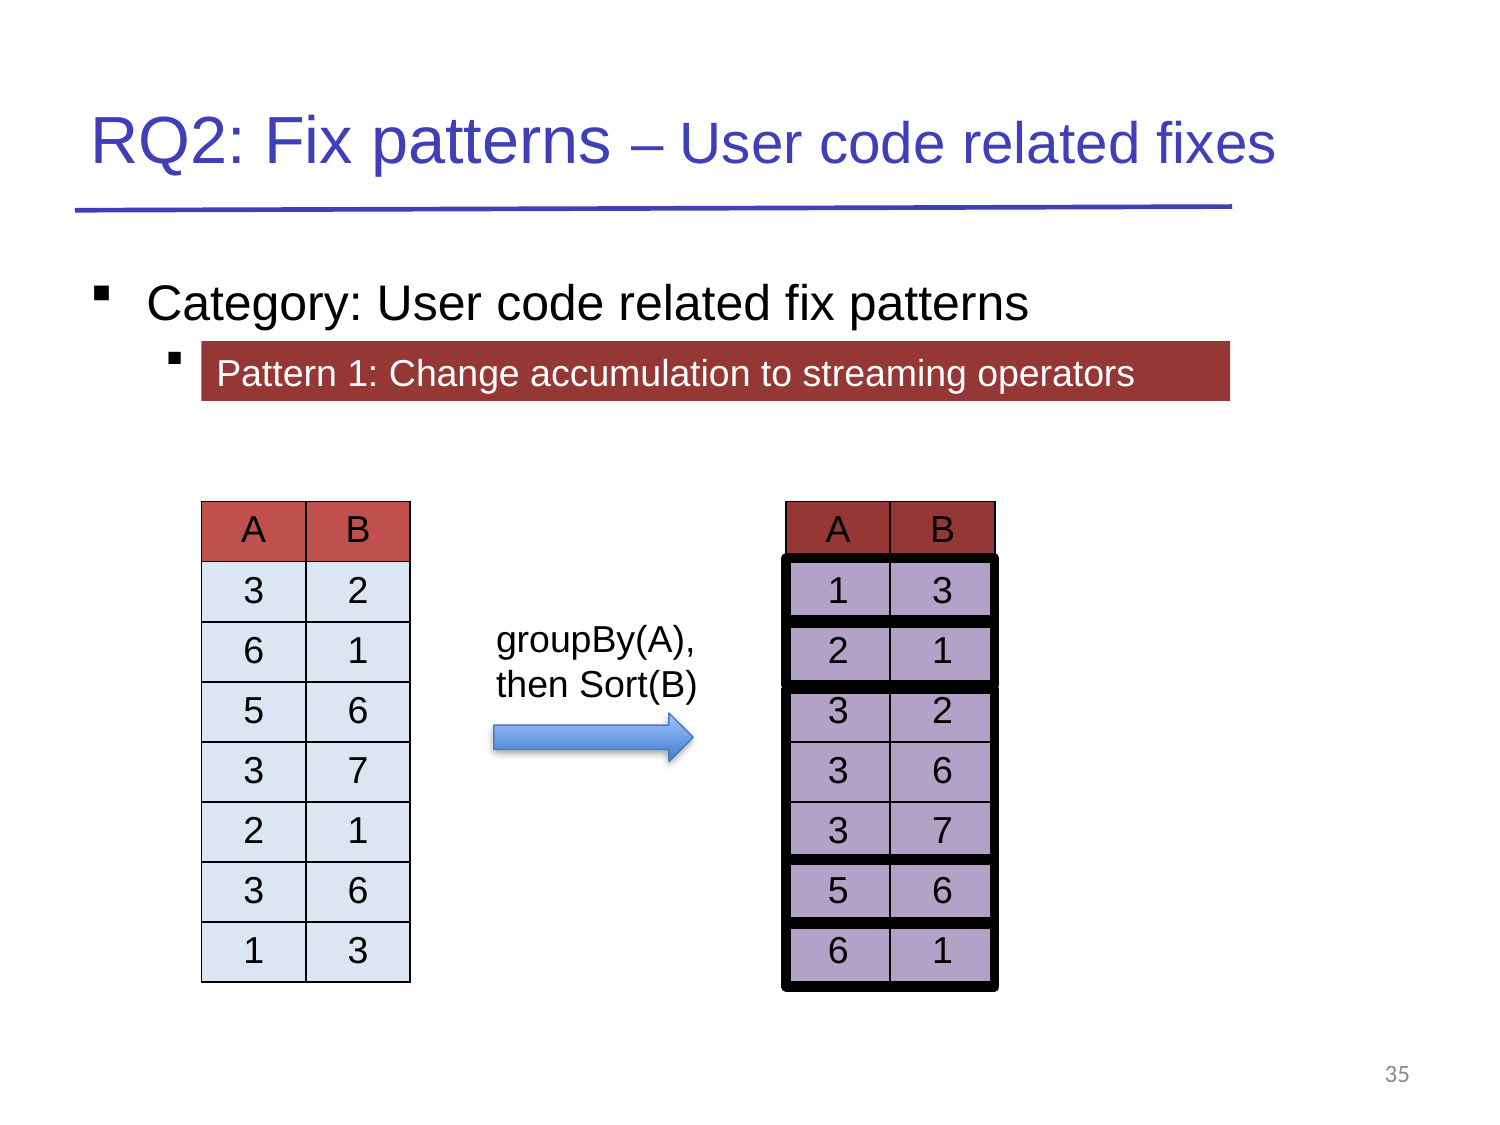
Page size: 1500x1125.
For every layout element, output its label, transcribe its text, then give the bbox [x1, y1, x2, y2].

table_cell 1 [202, 923, 305, 981]
list Category: User code related fix patterns Lower framework buffer size [75, 262, 1425, 485]
slide_number 35 [1074, 1042, 1425, 1103]
table_header A [202, 502, 305, 561]
text_box [784, 857, 997, 919]
text_box Pattern 1: Change accumulation to streaming operators [201, 341, 1231, 401]
text_box [784, 556, 997, 617]
table_cell 3 [307, 923, 409, 981]
table_cell 1 [307, 623, 409, 681]
table_cell 2 [307, 562, 409, 621]
table_cell 7 [307, 743, 409, 801]
text_box [784, 919, 997, 989]
table_cell 6 [202, 623, 305, 681]
text_box [784, 617, 997, 687]
table_cell 6 [307, 683, 409, 741]
title RQ2: Fix patterns – User code related fixes [75, 67, 1441, 207]
table_cell 2 [202, 803, 305, 861]
table_cell 5 [202, 683, 305, 741]
table_cell 3 [202, 743, 305, 801]
table_cell 3 [202, 562, 305, 621]
text_box [784, 687, 997, 857]
text_box groupBy(A), then Sort(B) [481, 607, 735, 713]
table_cell 6 [307, 863, 409, 921]
table_cell 3 [202, 863, 305, 921]
text_box [493, 713, 694, 763]
table_cell 1 [307, 803, 409, 861]
table_header A [787, 502, 889, 556]
table_header B [307, 502, 409, 561]
table_header B [891, 502, 994, 556]
